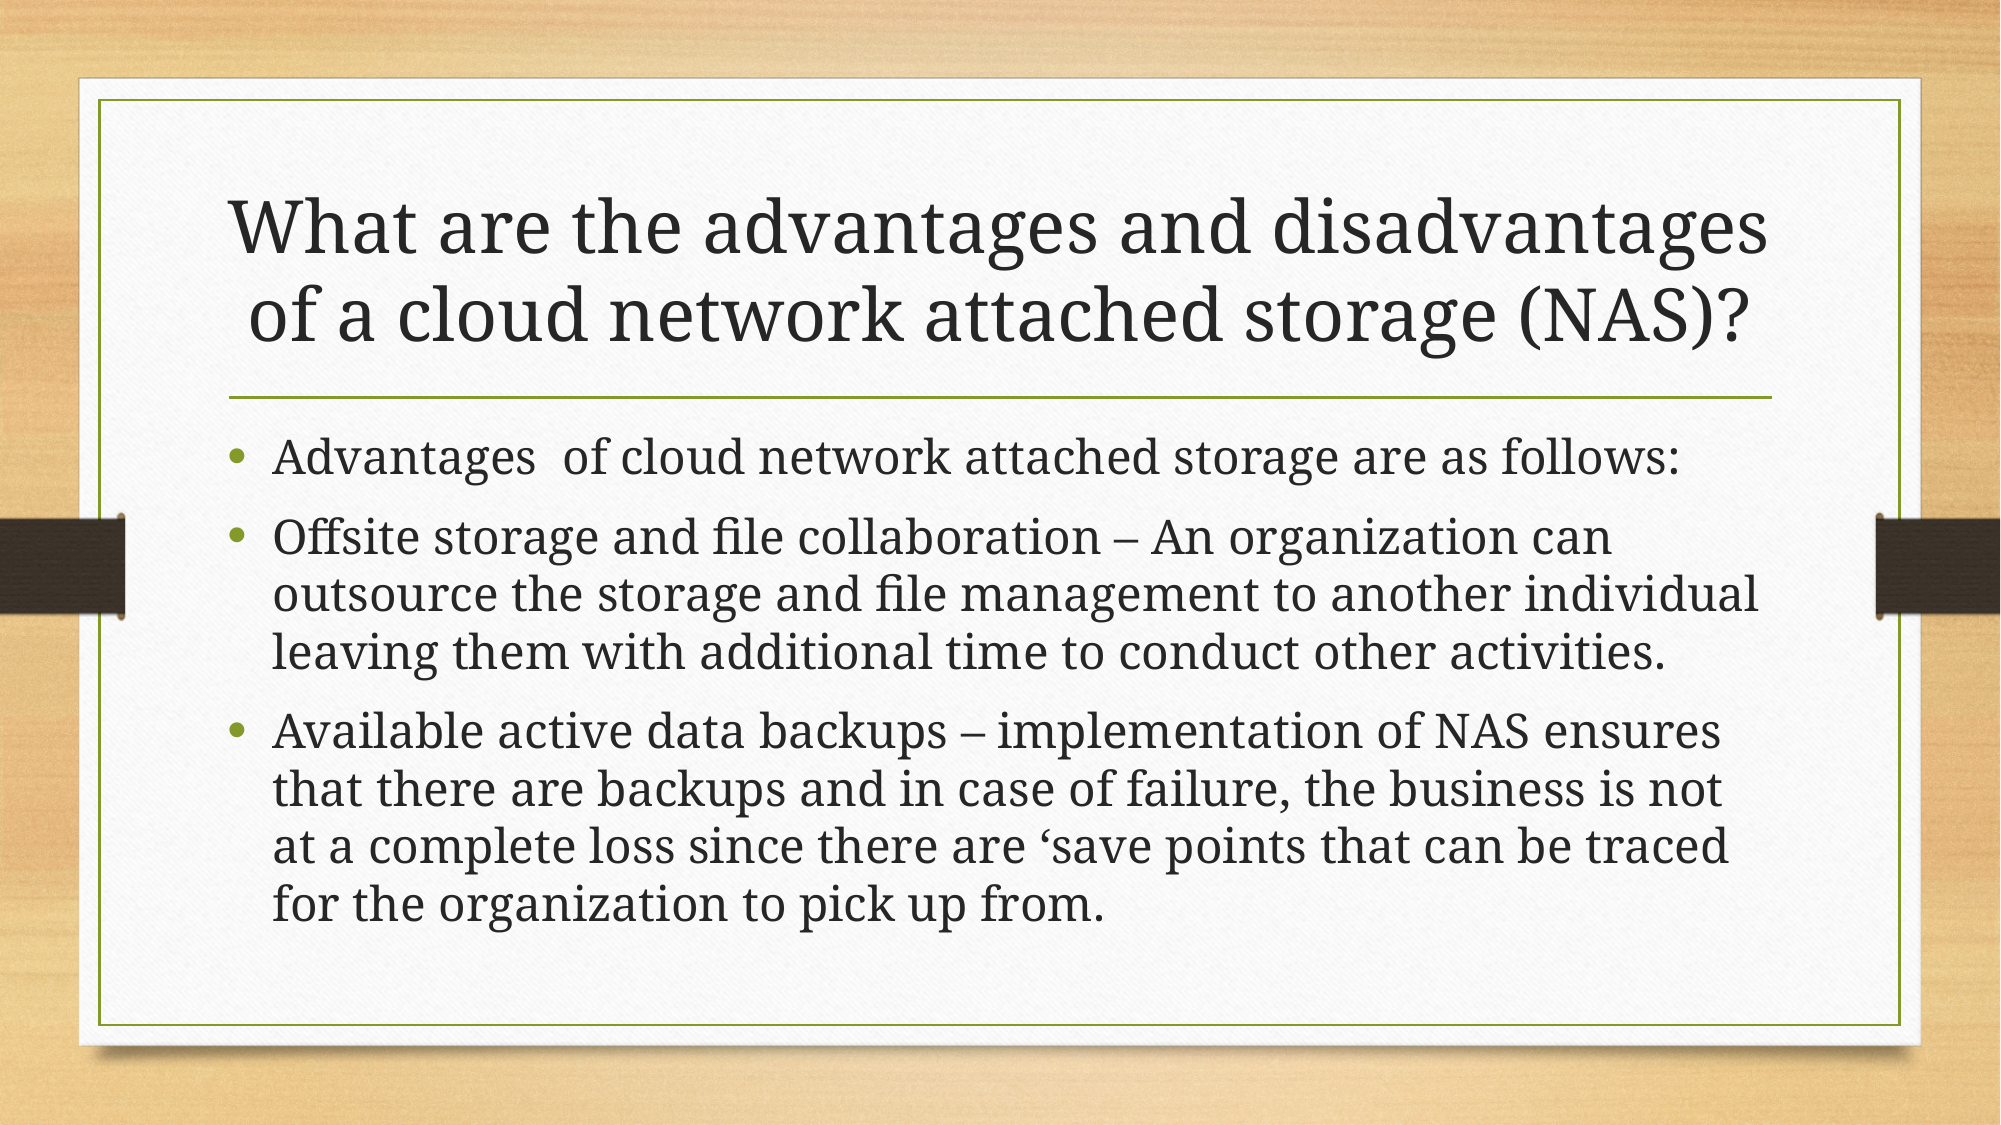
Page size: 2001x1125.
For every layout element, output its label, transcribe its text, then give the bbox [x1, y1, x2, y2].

title What are the advantages and disadvantages of a cloud network attached storage (NAS)? [212, 161, 1788, 375]
list Advantages of cloud network attached storage are as follows: Offsite storage and file collaboration – An organization can outsource the storage and file management to another individual leaving them with additional time to conduct other activities. Available active data backups – implementation of NAS ensures that there are backups and in case of failure, the business is not at a complete loss since there are ‘save points that can be traced for the organization to pick up from. [212, 419, 1788, 964]
picture [0, 0, 2001, 1125]
